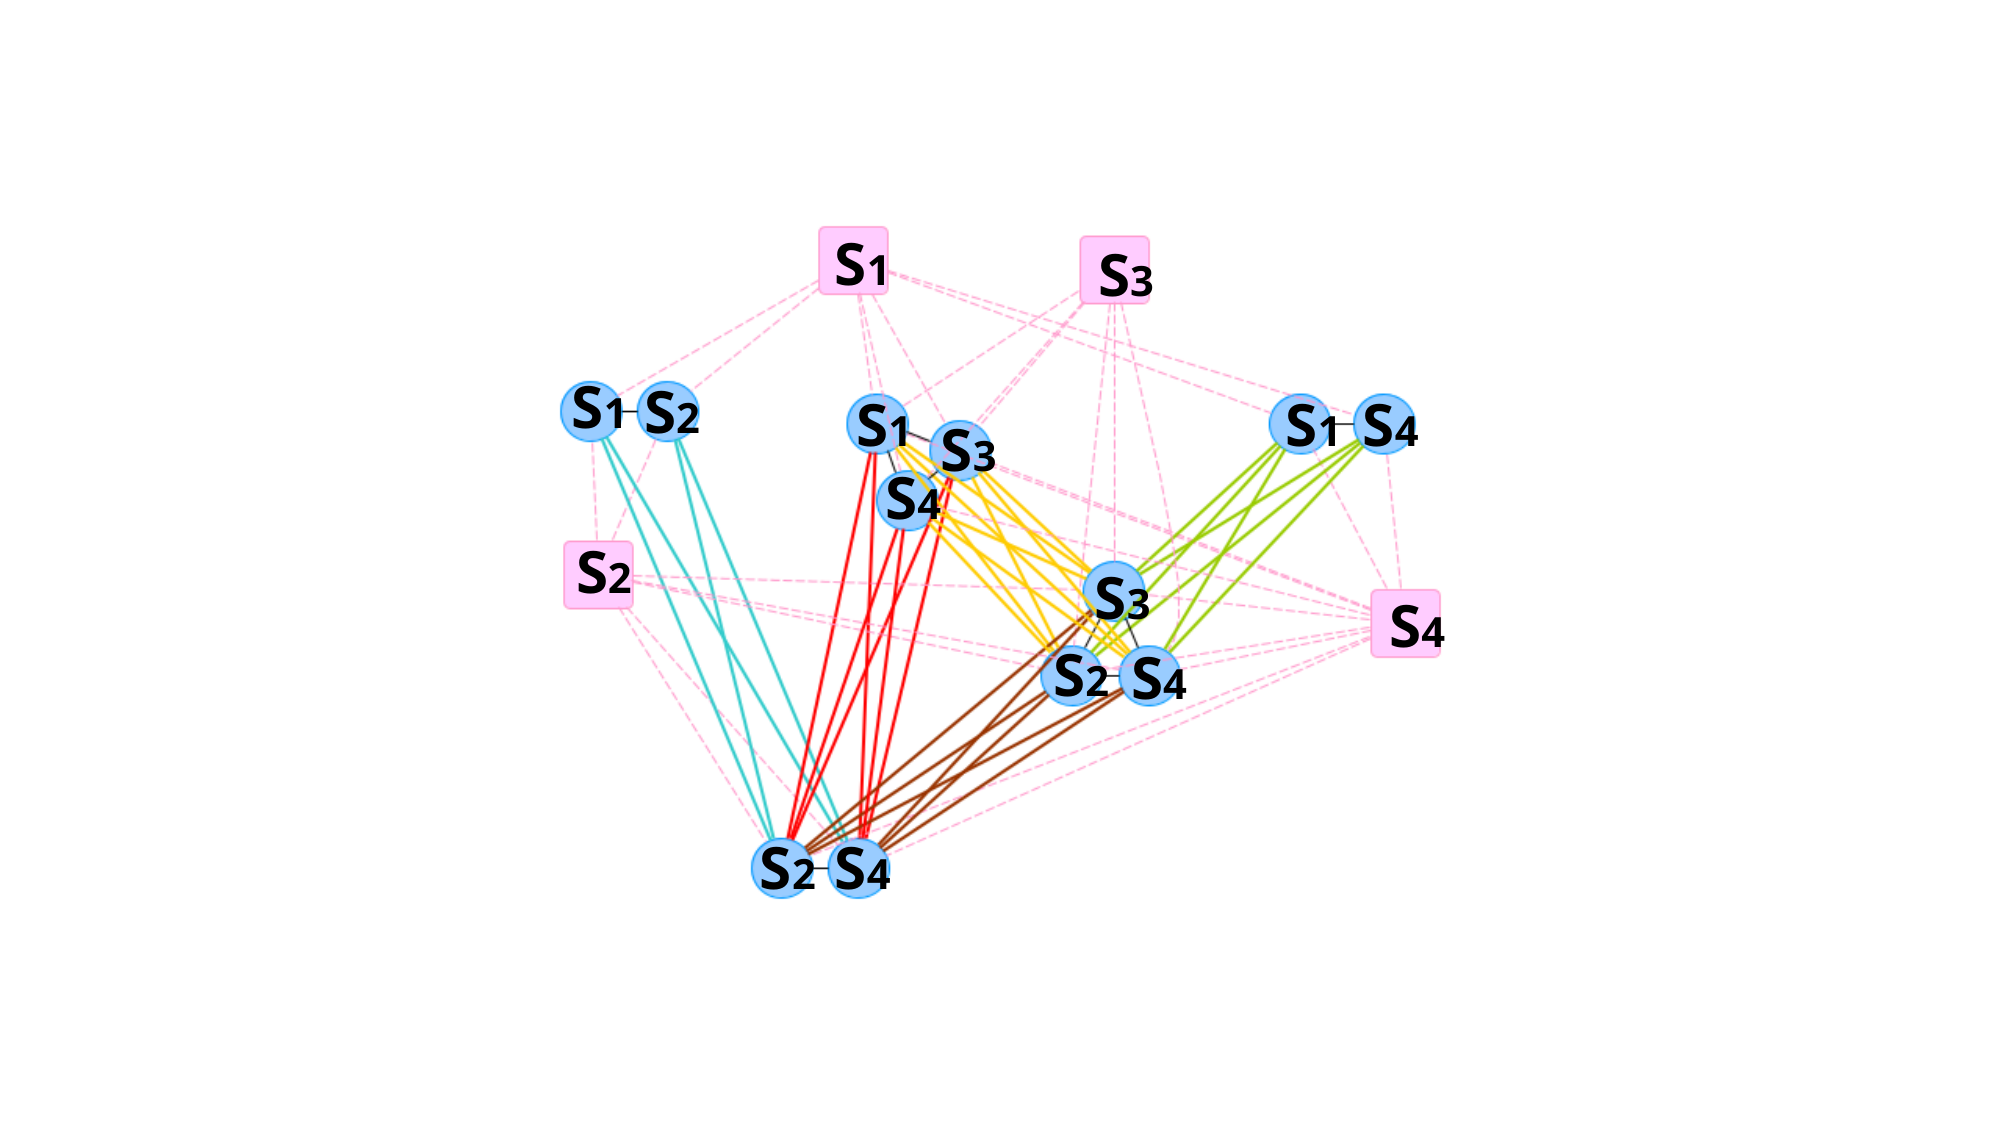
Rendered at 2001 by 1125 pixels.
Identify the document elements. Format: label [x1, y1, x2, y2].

picture [537, 203, 1463, 921]
